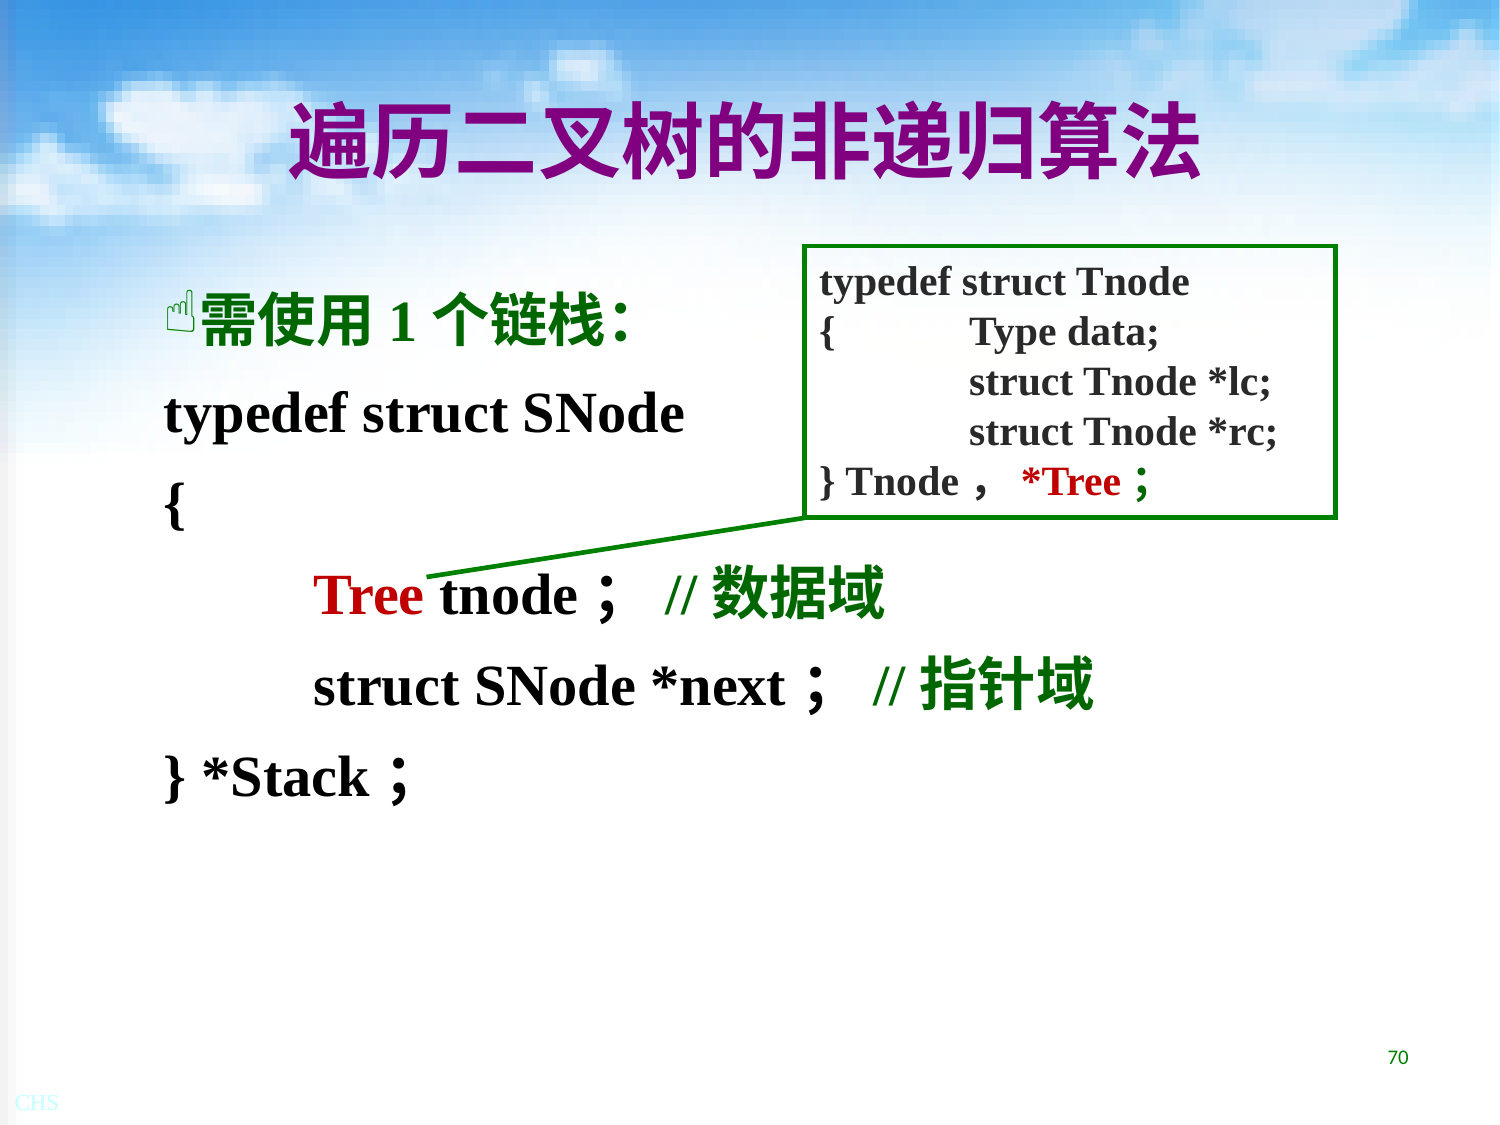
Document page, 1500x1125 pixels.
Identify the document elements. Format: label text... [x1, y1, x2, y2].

list 需使用1个链栈： typedef struct SNode { Tree tnode；//数据域 struct SNode *next；//指针域 } *Stack； [163, 262, 1348, 1006]
title 遍历二叉树的非递归算法 [163, 44, 1348, 233]
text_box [426, 245, 1337, 578]
slide_number 70 [1366, 1041, 1430, 1071]
picture [0, 0, 1500, 1125]
